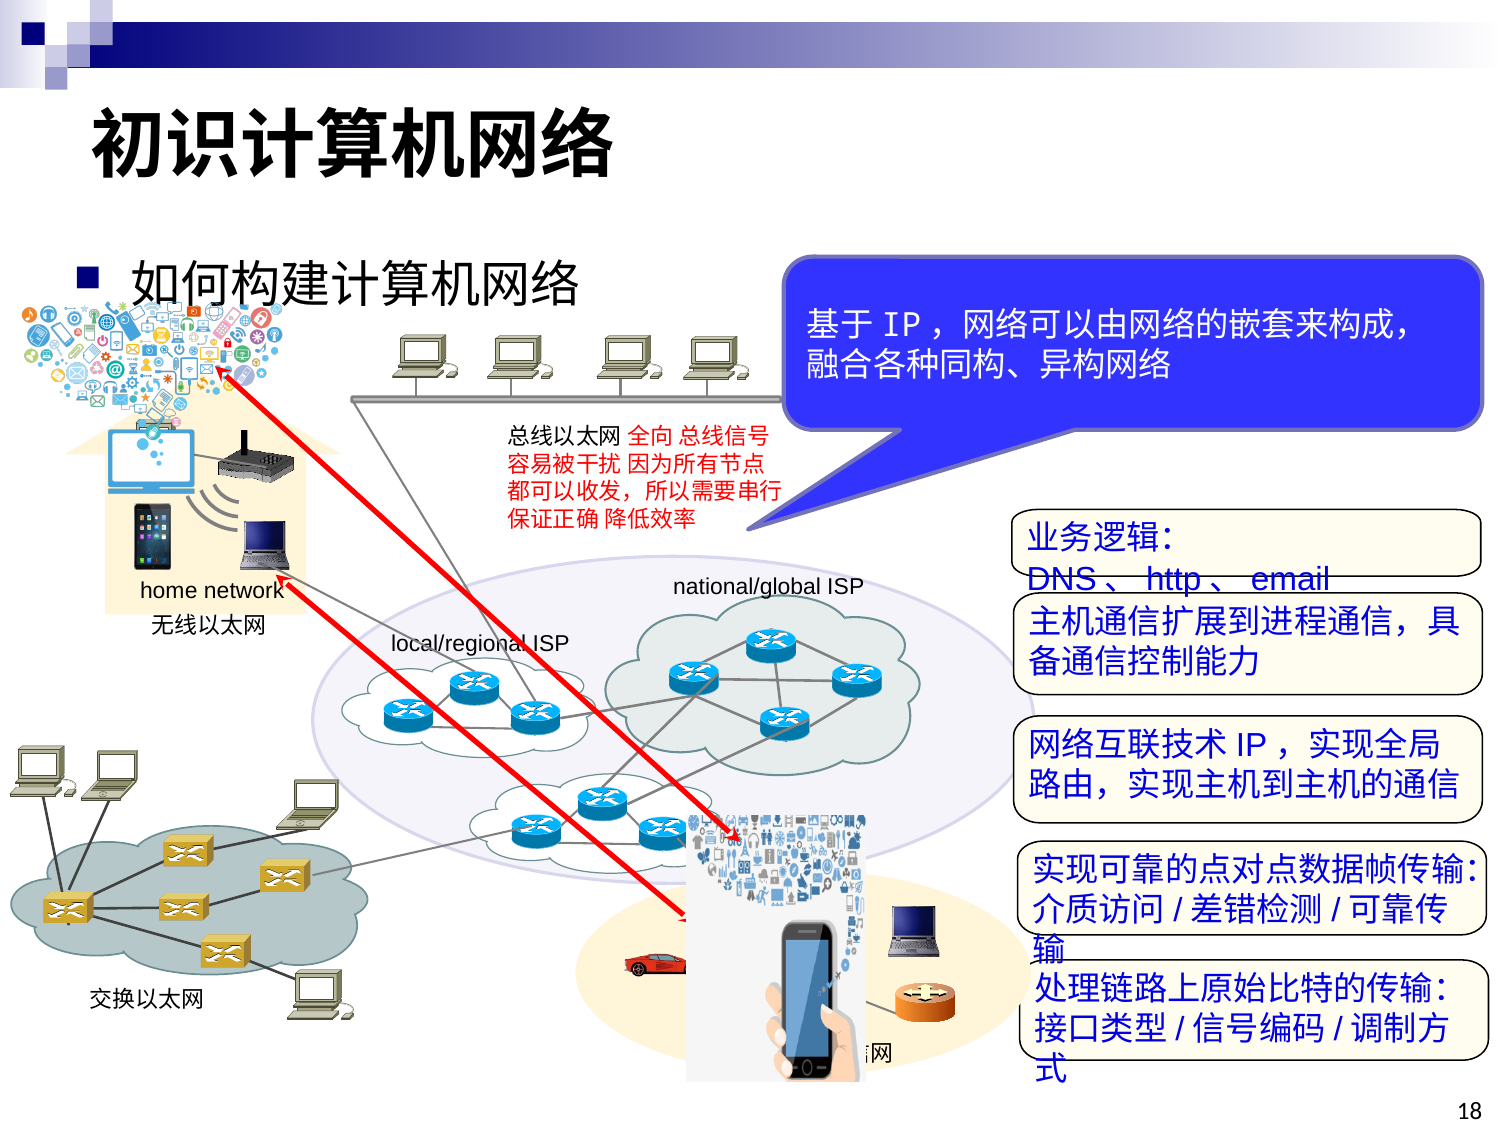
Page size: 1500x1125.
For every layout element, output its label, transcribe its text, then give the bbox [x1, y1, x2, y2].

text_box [275, 851, 680, 925]
picture [685, 814, 866, 1082]
text_box 处理链路上原始比特的传输：接口类型/信号编码/调制方式 [1037, 959, 1489, 1061]
text_box 主机通信扩展到进程通信，具备通信控制能力 [1039, 592, 1483, 695]
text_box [575, 932, 680, 1076]
text_box 网络互联技术IP，实现全局路由，实现主机到主机的通信 [1039, 715, 1483, 823]
list 如何构建计算机网络 [58, 215, 1483, 322]
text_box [9, 745, 370, 1021]
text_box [869, 893, 1032, 1076]
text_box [64, 516, 209, 647]
title 初识计算机网络 [75, 75, 1425, 209]
text_box 实现可靠的点对点数据帧传输：介质访问/差错检测/可靠传输 [1037, 841, 1487, 935]
text_box 基于IP，网络可以由网络的嵌套来构成，融合各种同构、异构网络 [781, 254, 1485, 514]
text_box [214, 365, 741, 843]
slide_number 18 [1448, 1100, 1483, 1125]
text_box 业务逻辑：DNS、http、email [1011, 509, 1481, 577]
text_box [351, 334, 803, 542]
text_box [745, 556, 1034, 884]
picture [0, 281, 315, 507]
